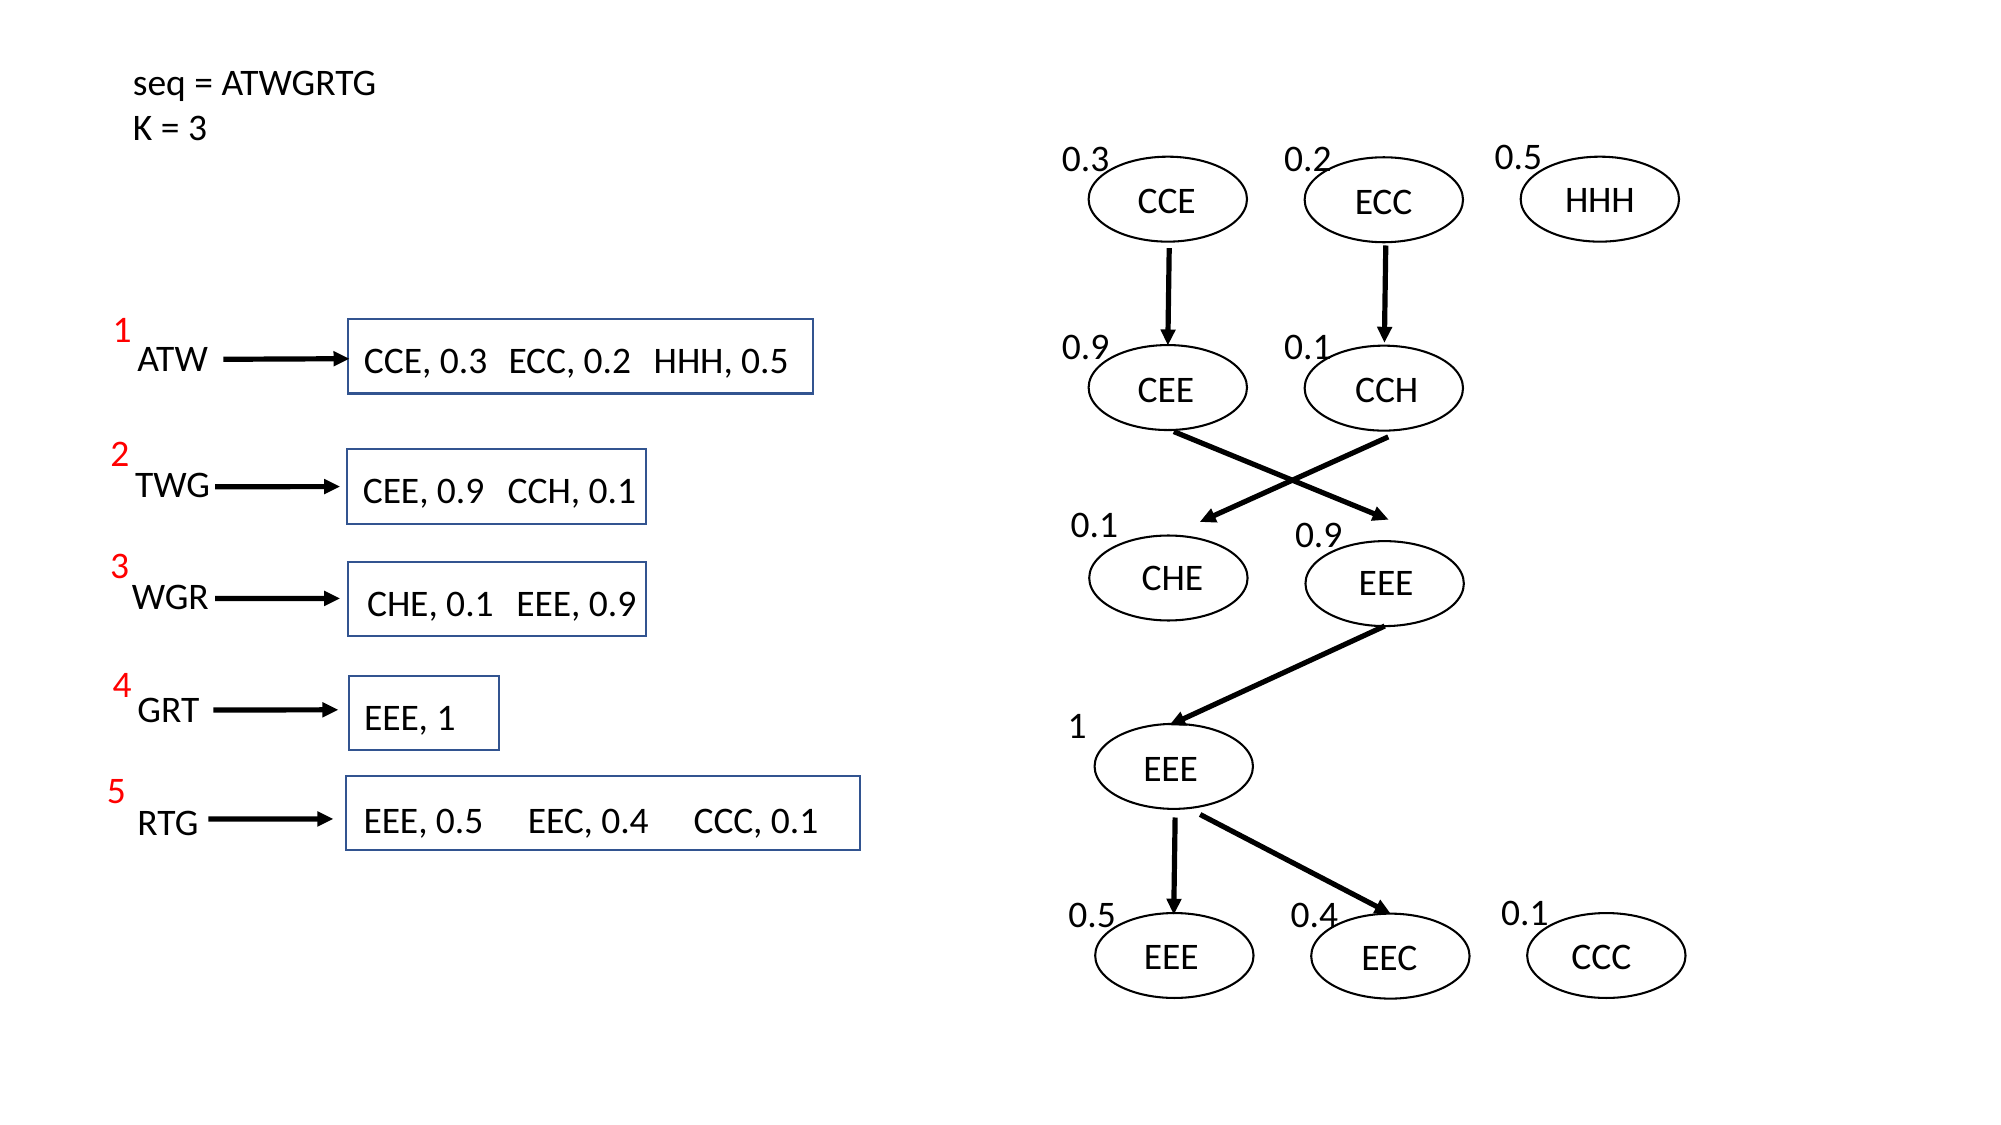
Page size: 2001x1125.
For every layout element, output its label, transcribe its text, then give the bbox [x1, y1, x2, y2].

text_box 0.1 [1055, 492, 1134, 553]
text_box [1304, 540, 1465, 628]
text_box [1173, 431, 1389, 520]
text_box ECC, 0.2 [493, 328, 639, 389]
text_box 0.9 [1280, 522, 1358, 563]
text_box [1087, 344, 1249, 432]
text_box [1088, 534, 1249, 622]
text_box 0.1 [1486, 881, 1564, 941]
text_box 0.1 [1269, 314, 1347, 375]
text_box [1094, 912, 1255, 1000]
text_box RTG [122, 790, 214, 851]
text_box [1519, 155, 1681, 243]
text_box [1303, 344, 1465, 432]
text_box seq = ATWGRTG K = 3 [118, 50, 392, 156]
text_box 5 [92, 758, 141, 819]
text_box ATW [122, 326, 223, 387]
text_box GRT [122, 678, 215, 738]
text_box 0.5 [1053, 882, 1131, 943]
text_box WGR [117, 565, 224, 625]
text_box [1169, 626, 1385, 726]
text_box CCE, 0.3 [349, 328, 493, 389]
text_box EEE, 0.9 [509, 571, 652, 632]
text_box [1087, 155, 1249, 243]
text_box [347, 561, 647, 637]
text_box CCH, 0.1 [492, 458, 652, 519]
text_box 2 [95, 421, 145, 482]
text_box TWG [120, 452, 226, 512]
text_box 4 [97, 652, 147, 713]
text_box 0.5 [1479, 124, 1557, 185]
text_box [1200, 436, 1389, 522]
text_box CHE, 0.1 [352, 571, 509, 632]
text_box EEC, 0.4 [513, 788, 664, 849]
text_box EEE, 0.5 [348, 788, 499, 849]
text_box [1303, 156, 1465, 244]
text_box [1526, 912, 1687, 1000]
text_box 1 [1053, 693, 1102, 754]
text_box CEE, 0.9 [348, 458, 492, 519]
text_box CCC, 0.1 [678, 788, 834, 849]
text_box [1310, 912, 1471, 1000]
text_box 3 [95, 533, 145, 594]
text_box 0.2 [1269, 126, 1347, 187]
text_box [1093, 722, 1255, 810]
text_box HHH, 0.5 [639, 328, 804, 389]
text_box [348, 675, 500, 751]
text_box [346, 448, 647, 525]
text_box EEE, 1 [349, 685, 471, 746]
text_box [347, 318, 814, 395]
text_box [345, 775, 861, 851]
text_box 1 [97, 297, 147, 358]
text_box 0.4 [1275, 914, 1354, 943]
text_box 0.3 [1047, 126, 1125, 187]
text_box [1200, 814, 1391, 914]
text_box 0.9 [1047, 314, 1125, 375]
